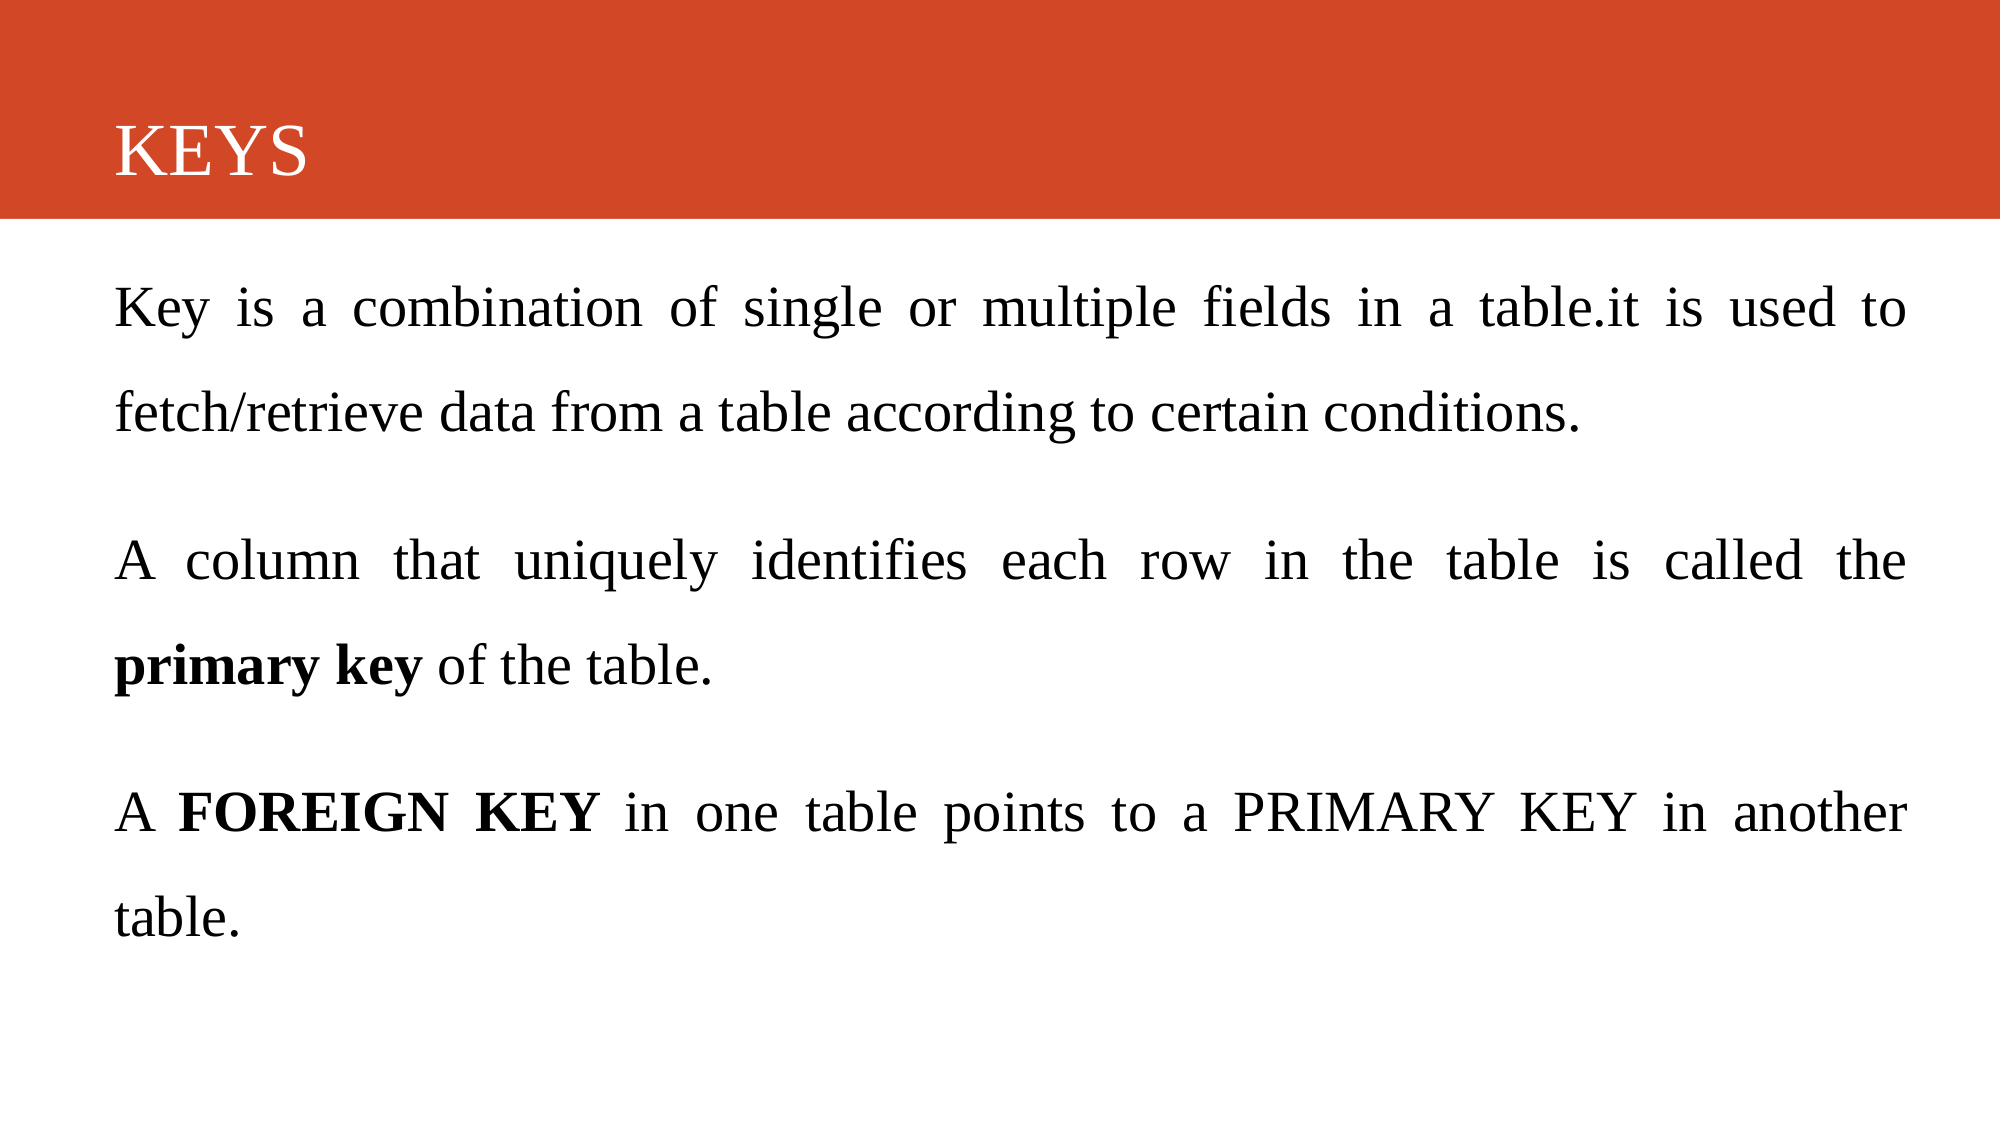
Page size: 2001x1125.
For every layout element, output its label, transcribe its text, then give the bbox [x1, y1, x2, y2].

title KEYS [99, 0, 1863, 199]
list Key is a combination of single or multiple fields in a table.it is used to fetch/retrieve data from a table according to certain conditions. A column that uniquely identifies each row in the table is called the primary key of the table. A FOREIGN KEY in one table points to a PRIMARY KEY in another table. [99, 226, 1924, 1026]
